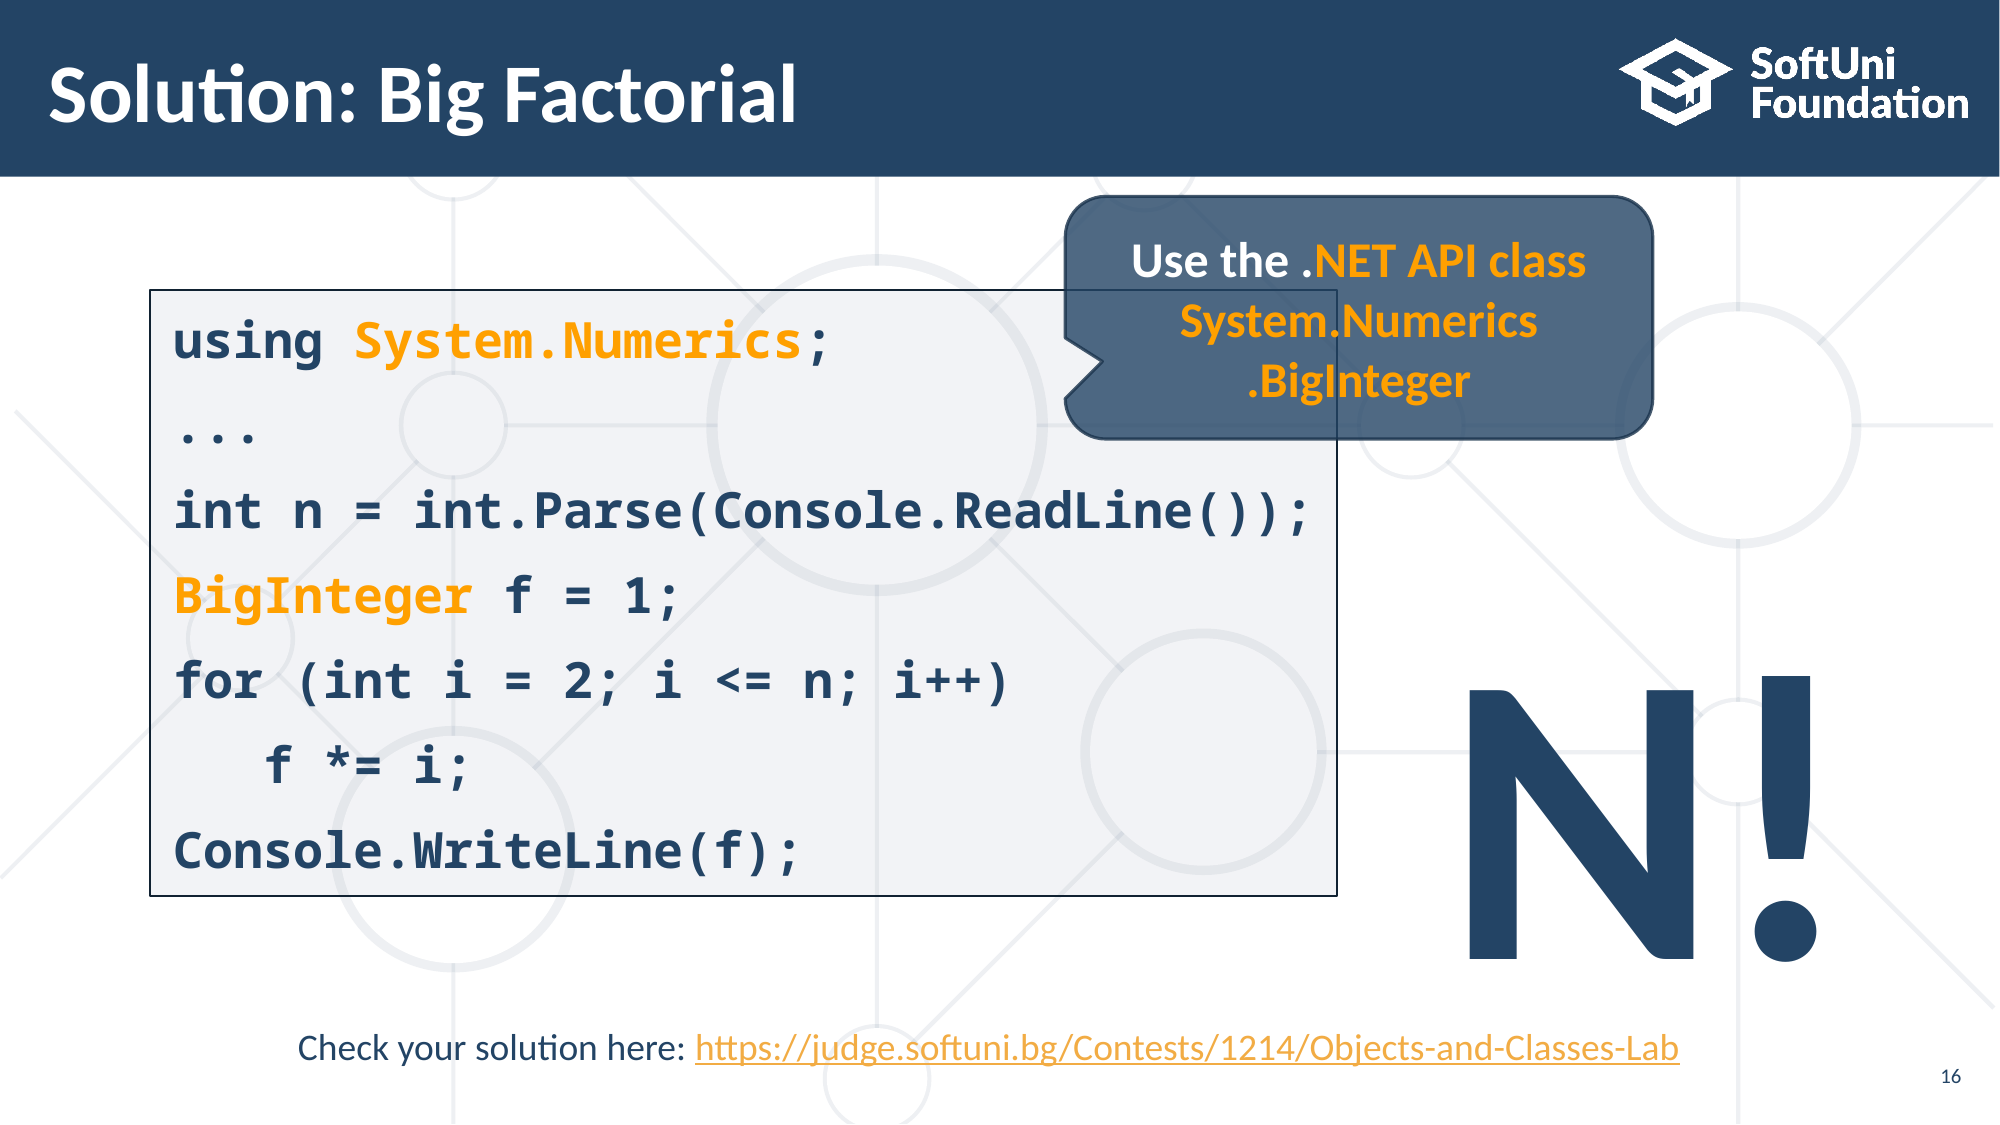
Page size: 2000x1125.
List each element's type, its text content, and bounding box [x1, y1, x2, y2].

slide_number 16 [1896, 1049, 1968, 1101]
picture [1618, 38, 1968, 126]
text_box using System.Numerics; ... int n = int.Parse(Console.ReadLine()); BigInteger f = 1; for (int i = 2; i <= n; i++) f *= i; Console.WriteLine(f); [149, 290, 1338, 896]
text_box Check your solution here: https://judge.softuni.bg/Contests/1214/Objects-and-Classes-Lab [124, 1015, 1863, 1076]
text_box N! [1349, 553, 1950, 1009]
text_box Use the .NET API class System.Numerics .BigInteger [1063, 194, 1655, 442]
title Solution: Big Factorial [31, 16, 1591, 162]
